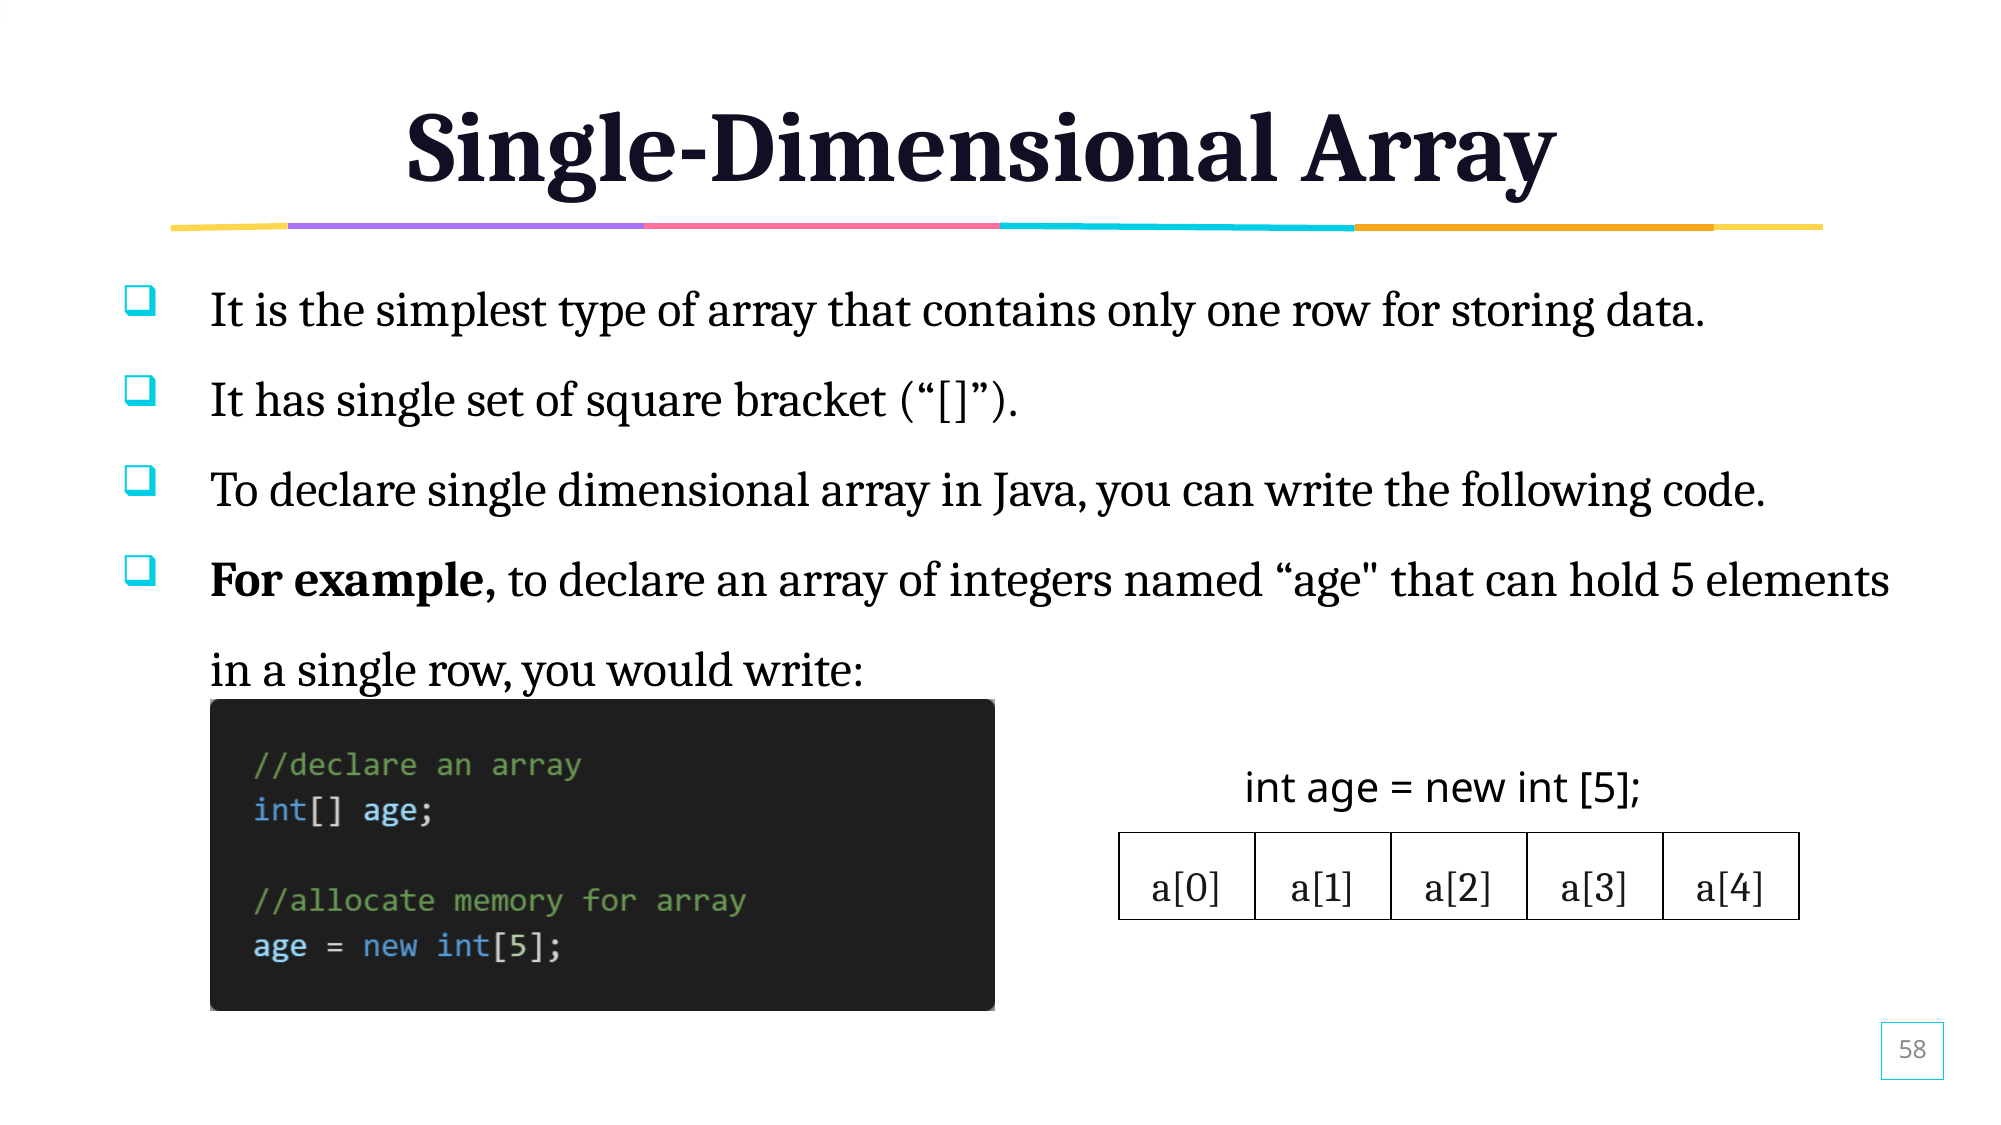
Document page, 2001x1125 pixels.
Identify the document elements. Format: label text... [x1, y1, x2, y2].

list It is the simplest type of array that contains only one row for storing data. It has single set of square bracket (“[]”). To declare single dimensional array in Java, you can write the following code. For example, to declare an array of integers named “age" that can hold 5 elements in a single row, you would write: [106, 238, 1920, 944]
text_box int age = new int [5]; [1229, 753, 1736, 819]
table_header a[0] [1120, 833, 1254, 919]
table_header a[4] [1664, 833, 1798, 919]
table_header a[2] [1392, 833, 1526, 919]
table_header a[1] [1256, 833, 1390, 919]
slide_number 58 [1881, 1022, 1944, 1080]
title Single-Dimensional Array [106, 75, 1882, 209]
picture [210, 699, 995, 1011]
table_header a[3] [1528, 833, 1662, 919]
